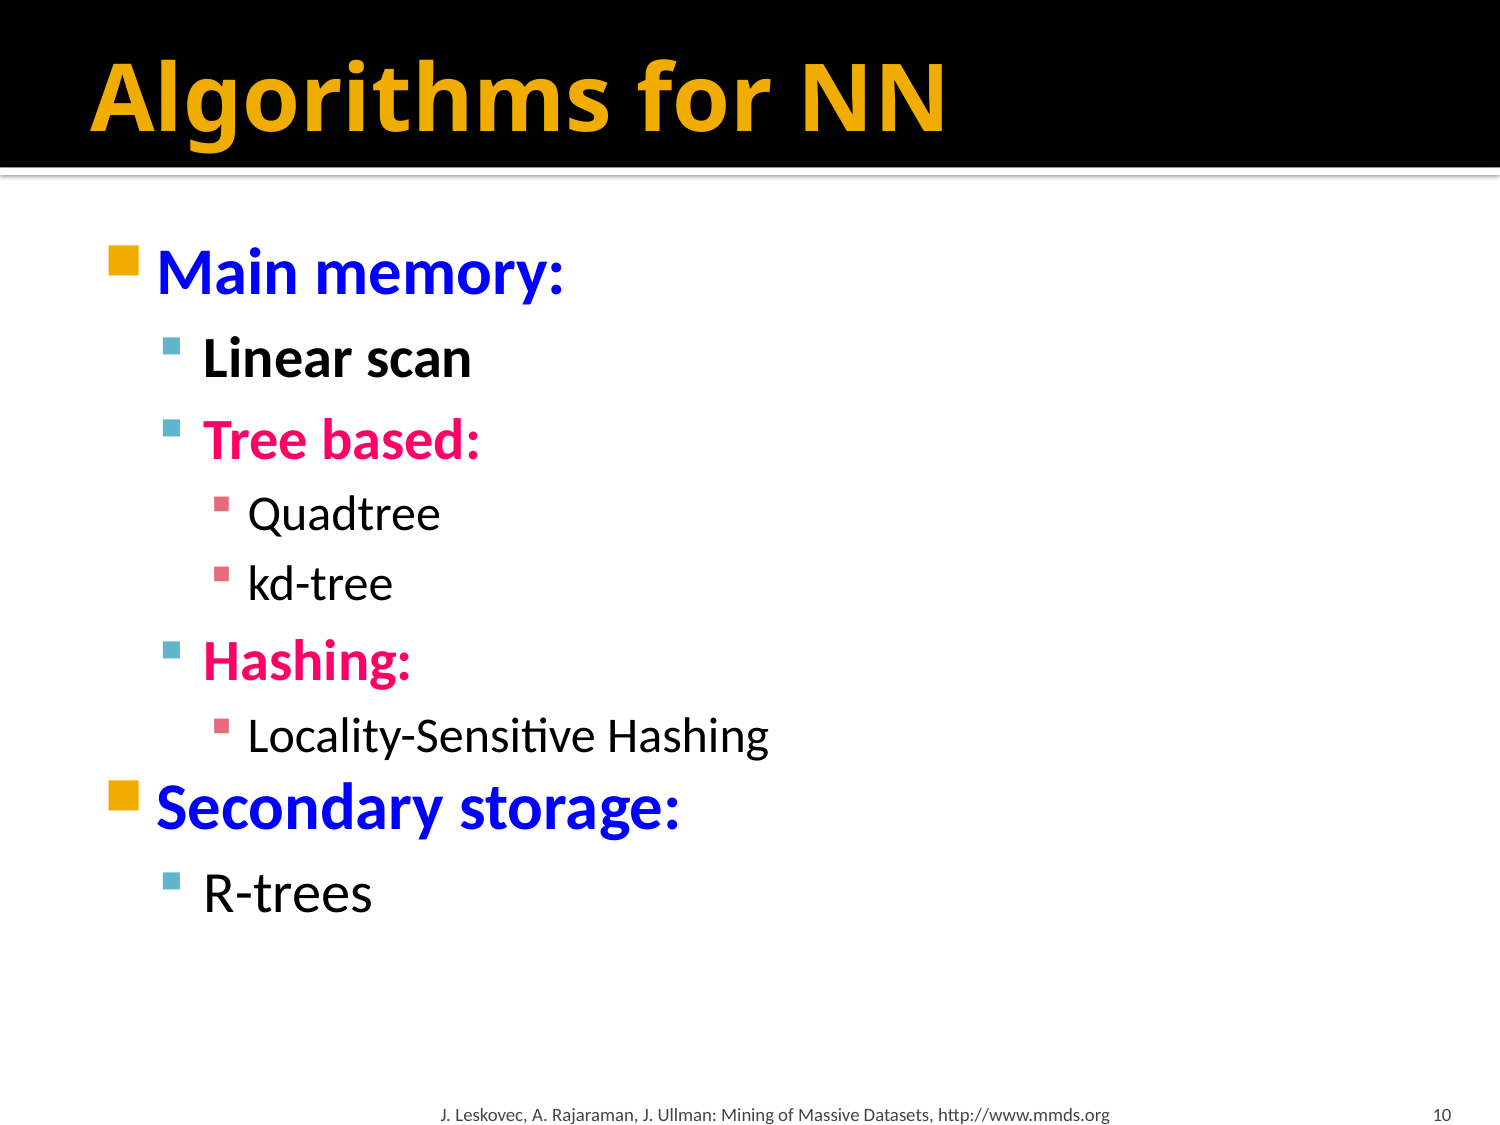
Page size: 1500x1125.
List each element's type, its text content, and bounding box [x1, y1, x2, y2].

list Main memory: Linear scan Tree based: Quadtree kd-tree Hashing: Locality-Sensitive Hashing Secondary storage: R-trees [75, 212, 1425, 1075]
title Algorithms for NN [75, 12, 1425, 175]
footer J. Leskovec, A. Rajaraman, J. Ullman: Mining of Massive Datasets, http://www.mmds.org [433, 1080, 1337, 1125]
slide_number 10 [1345, 1080, 1467, 1125]
